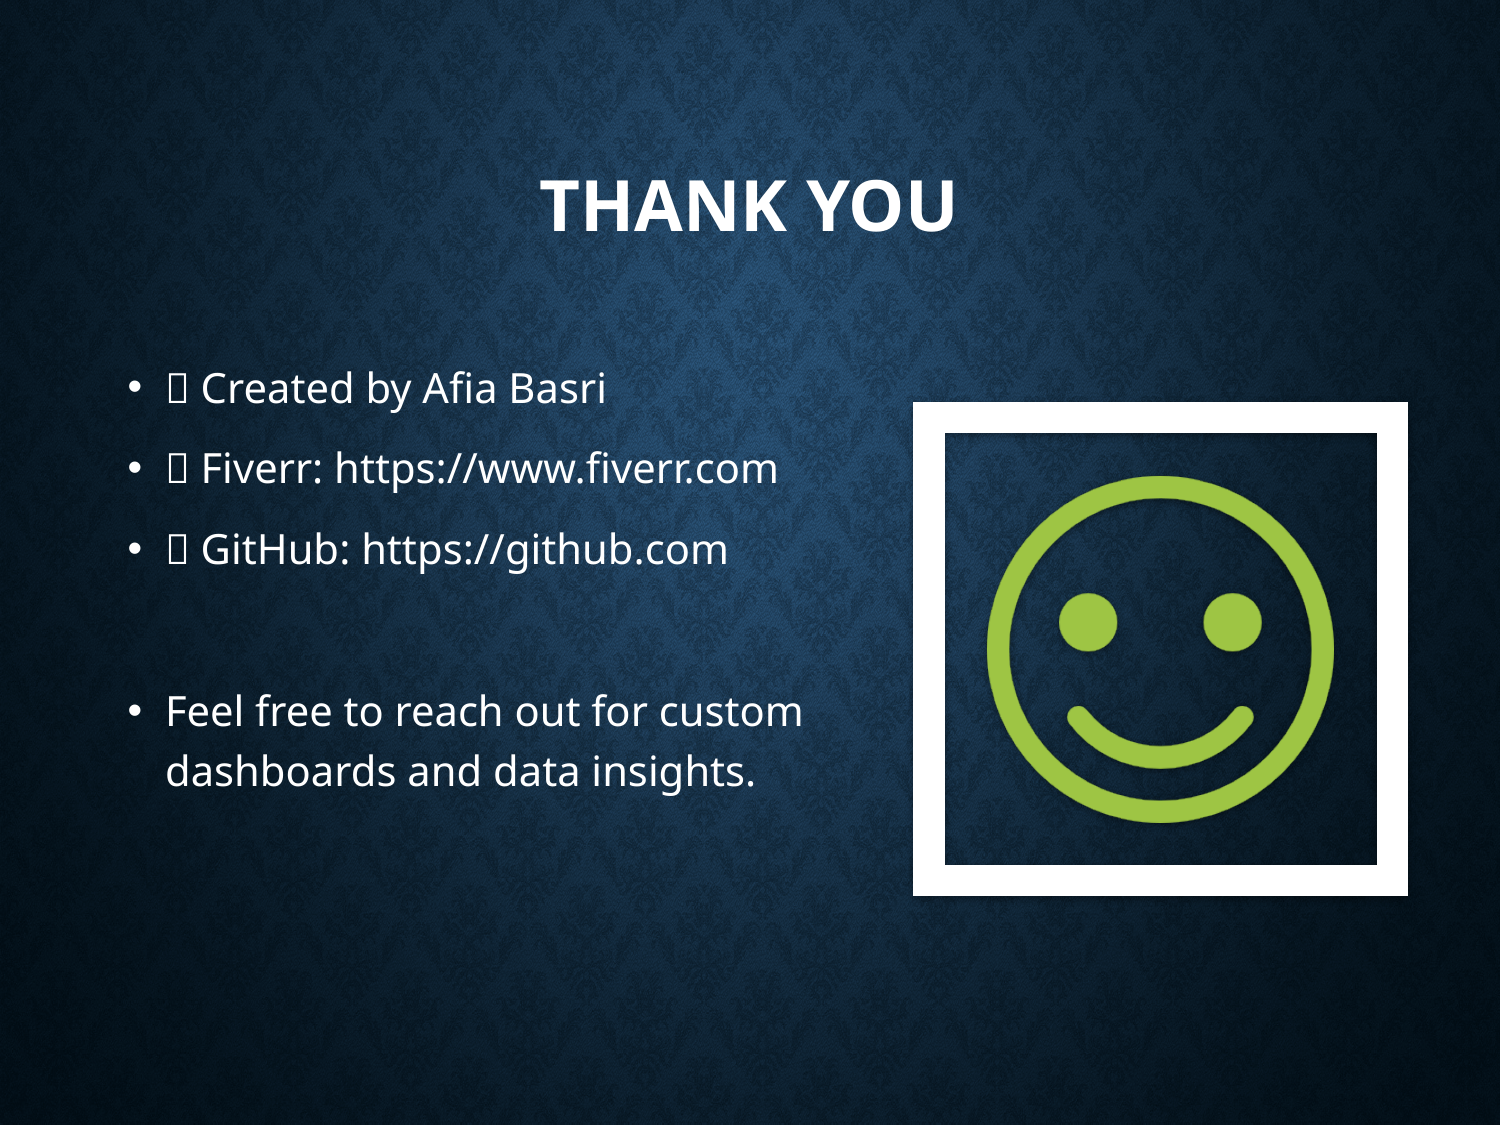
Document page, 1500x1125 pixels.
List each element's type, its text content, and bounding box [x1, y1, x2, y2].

picture [944, 432, 1378, 866]
list 📌 Created by Afia Basri 🔗 Fiverr: https://www.fiverr.com 🔗 GitHub: https://github.com Feel free to reach out for custom dashboards and data insights. [112, 343, 894, 950]
title Thank You [112, 99, 1387, 318]
